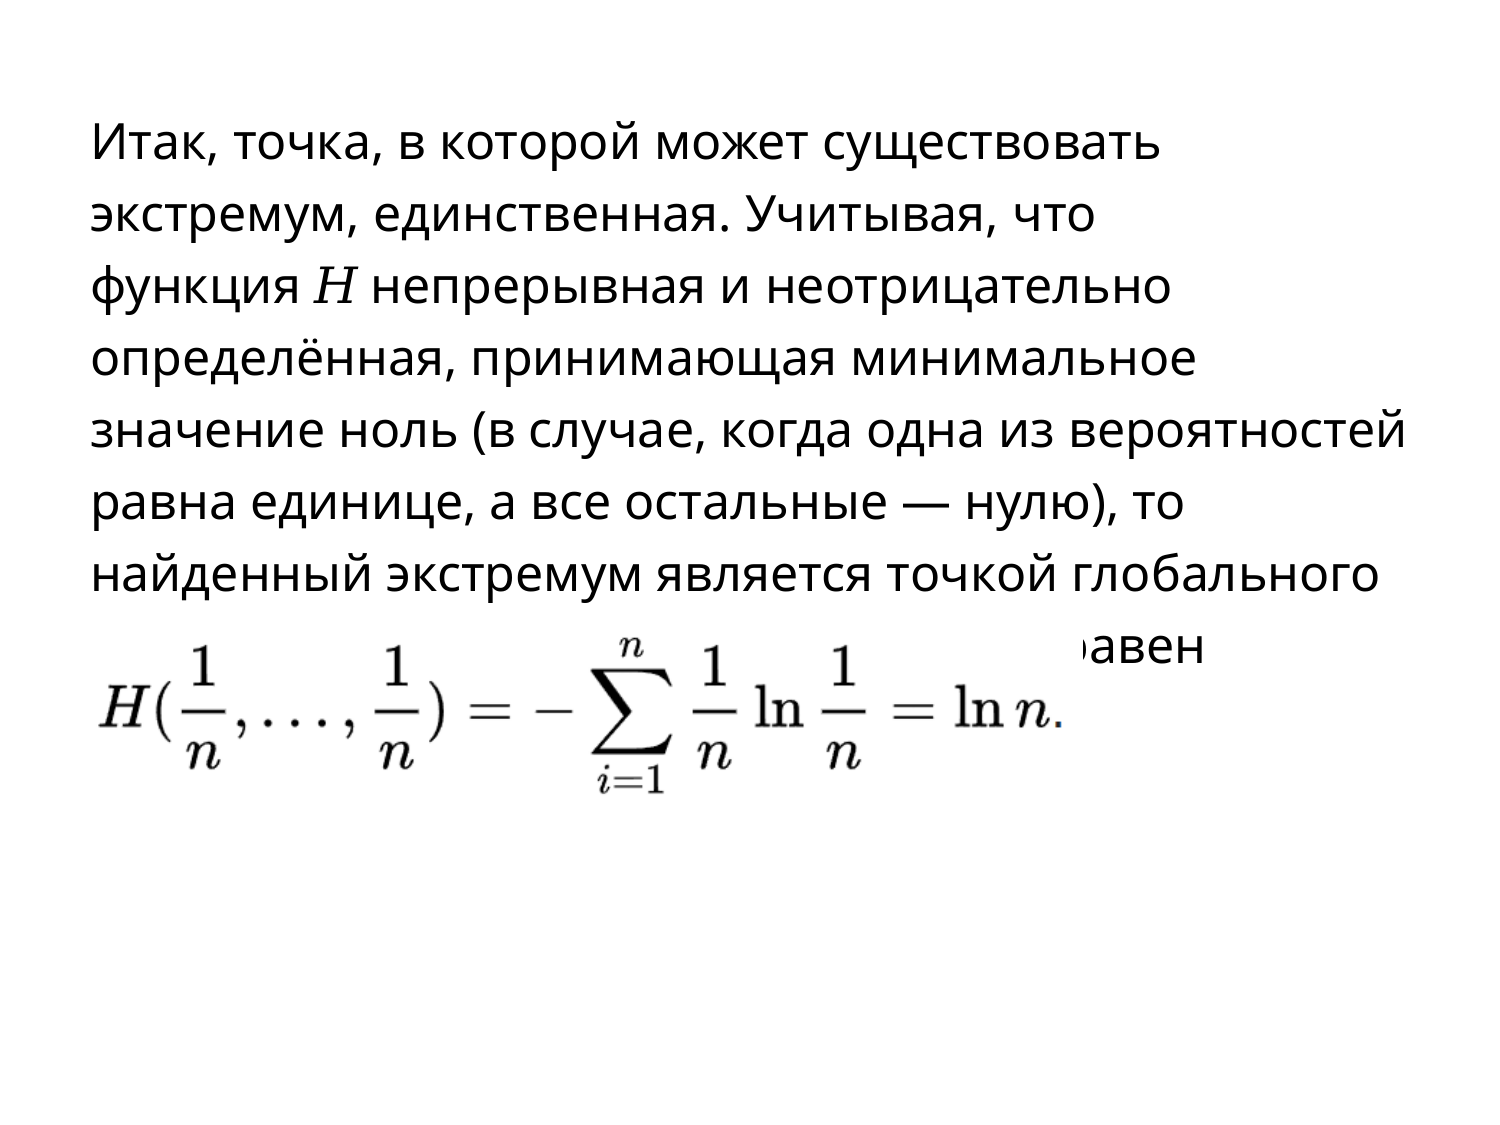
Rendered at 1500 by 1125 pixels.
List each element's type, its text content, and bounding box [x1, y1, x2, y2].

list Итак, точка, в которой может существовать экстремум, единственная. Учитывая, что функция 𝐻 непрерывная и неотрицательно определённая, принимающая минимальное значение ноль (в случае, когда одна из вероятностей равна единице, а все остальные — нулю), то найденный экстремум является точкой глобального условного максимума, а сам максимум равен [75, 90, 1425, 1005]
picture [74, 625, 1083, 810]
